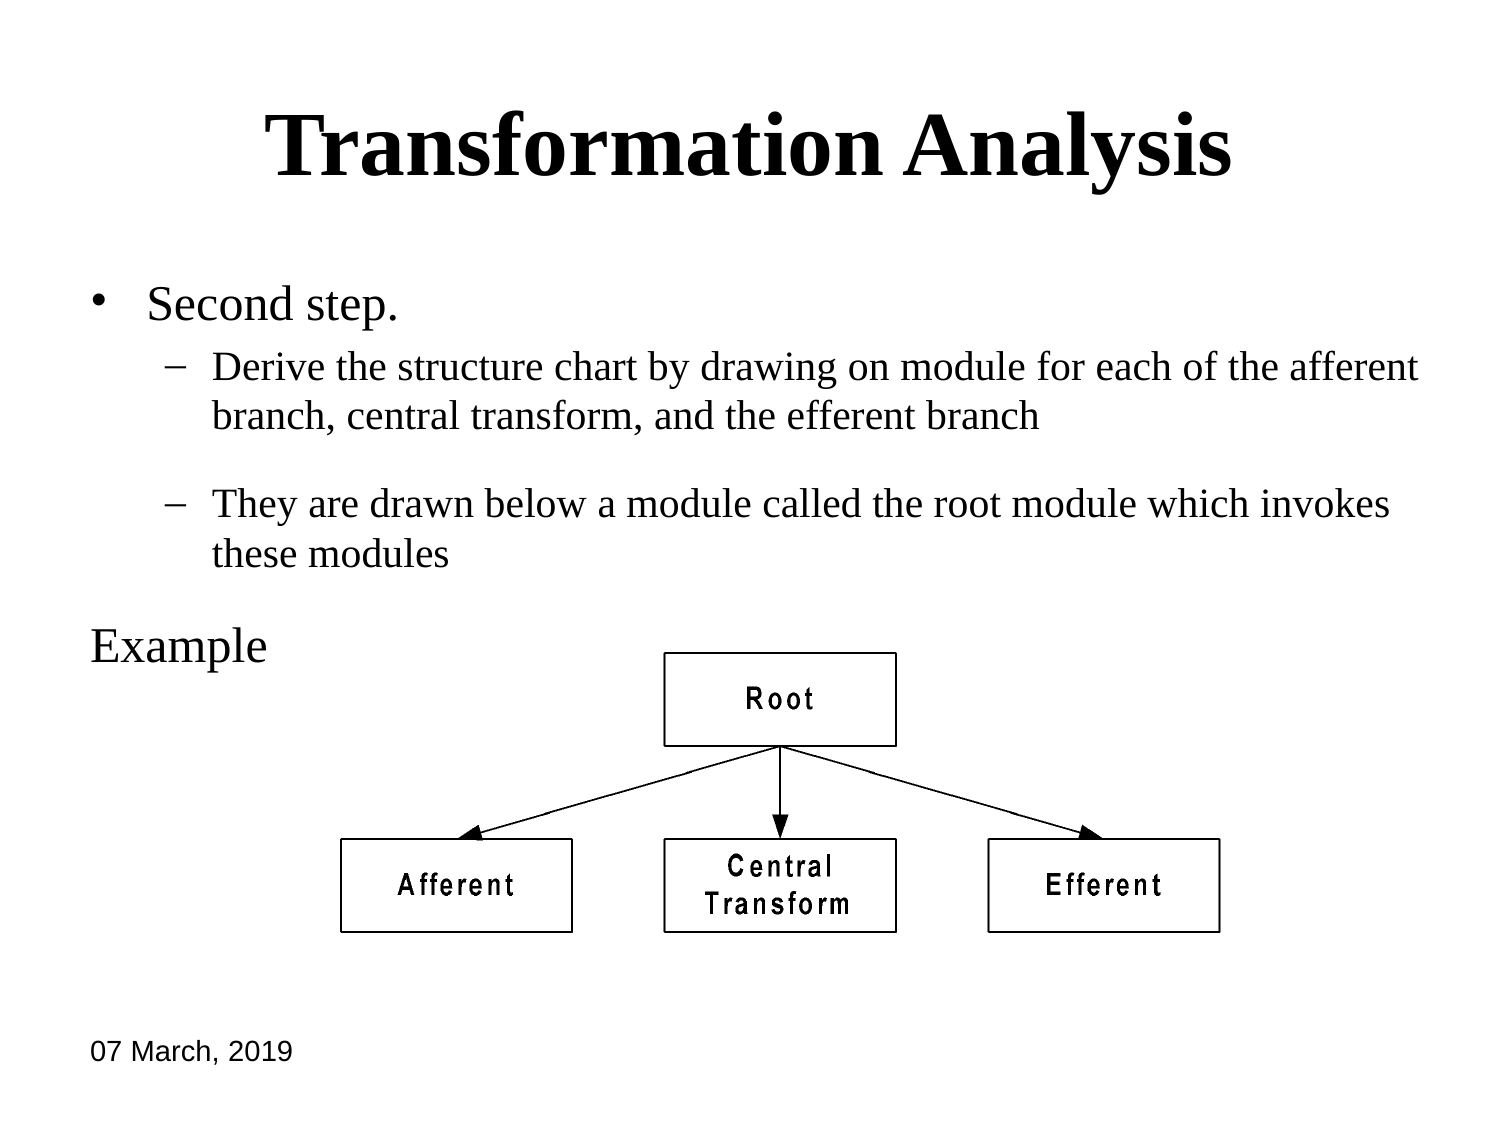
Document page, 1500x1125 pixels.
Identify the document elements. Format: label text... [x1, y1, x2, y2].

list Second step. Derive the structure chart by drawing on module for each of the afferent branch, central transform, and the efferent branch They are drawn below a module called the root module which invokes these modules Example [75, 262, 1438, 1005]
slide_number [75, 1024, 425, 1103]
picture [337, 649, 1226, 936]
title Transformation Analysis [75, 45, 1425, 233]
